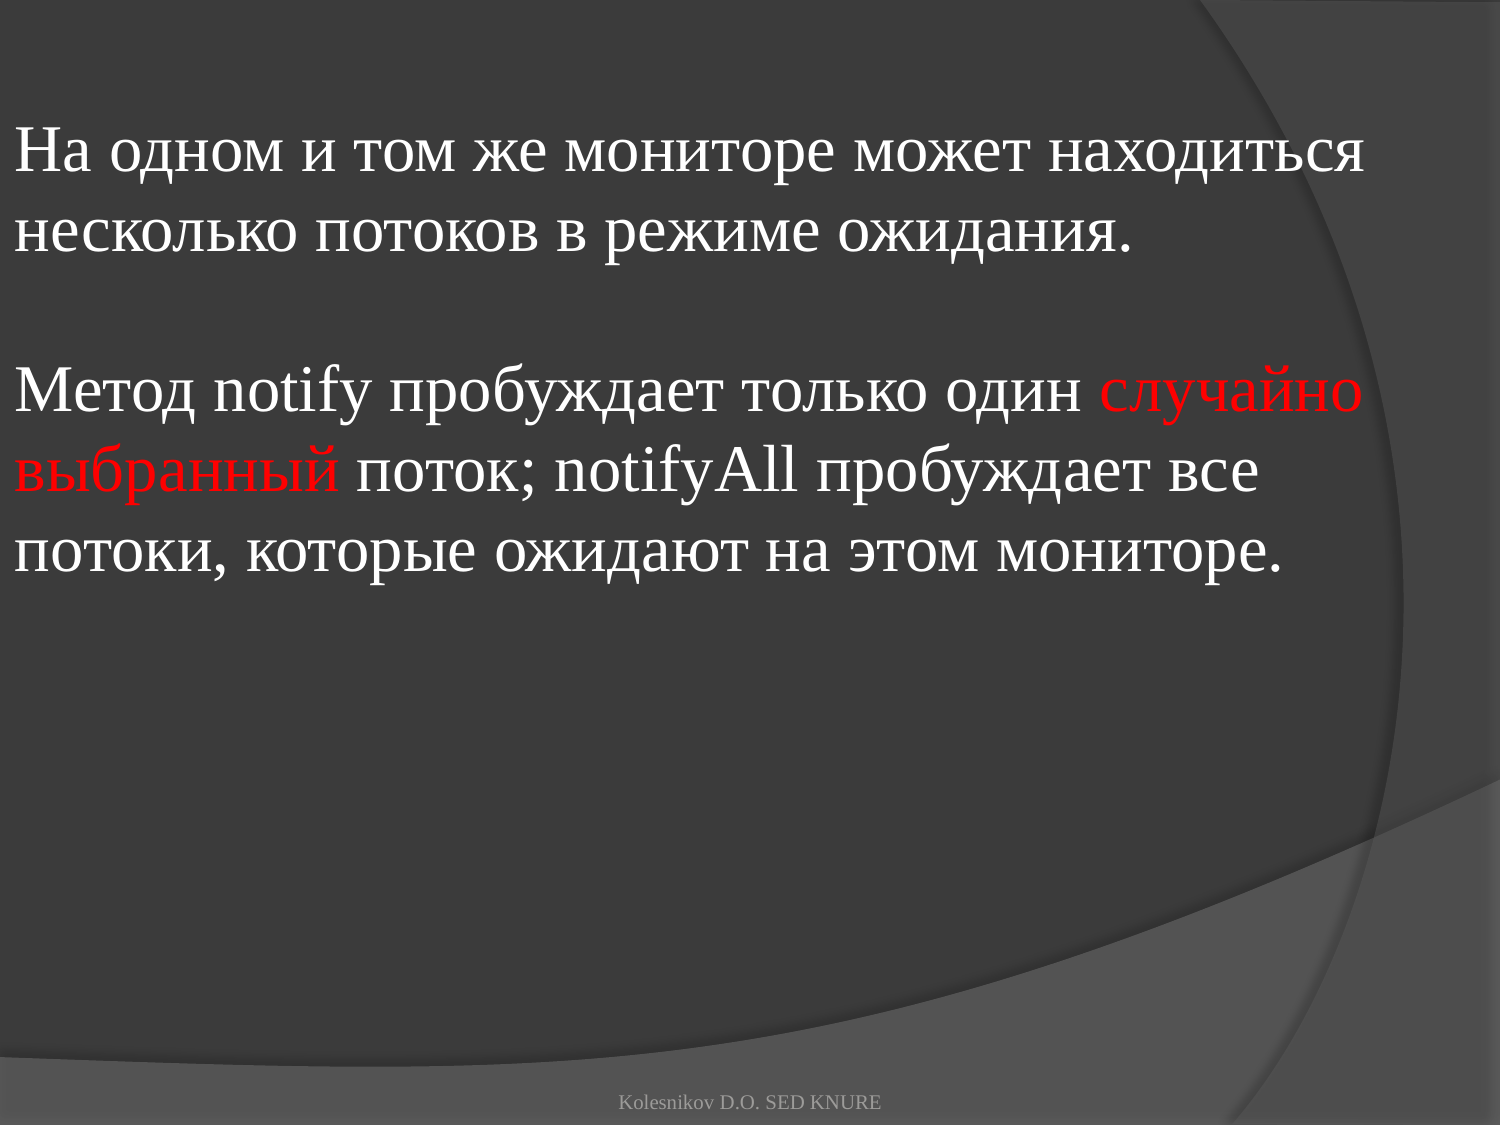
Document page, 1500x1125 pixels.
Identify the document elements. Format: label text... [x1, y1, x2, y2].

footer Kolesnikov D.O. SED KNURE [512, 1053, 988, 1114]
text_box На одном и том же мониторе может находиться несколько потоков в режиме ожидания. Метод notify пробуждает только один случайно выбранный поток; notifyAll пробуждает все потоки, которые ожидают на этом мониторе. [0, 17, 1500, 592]
